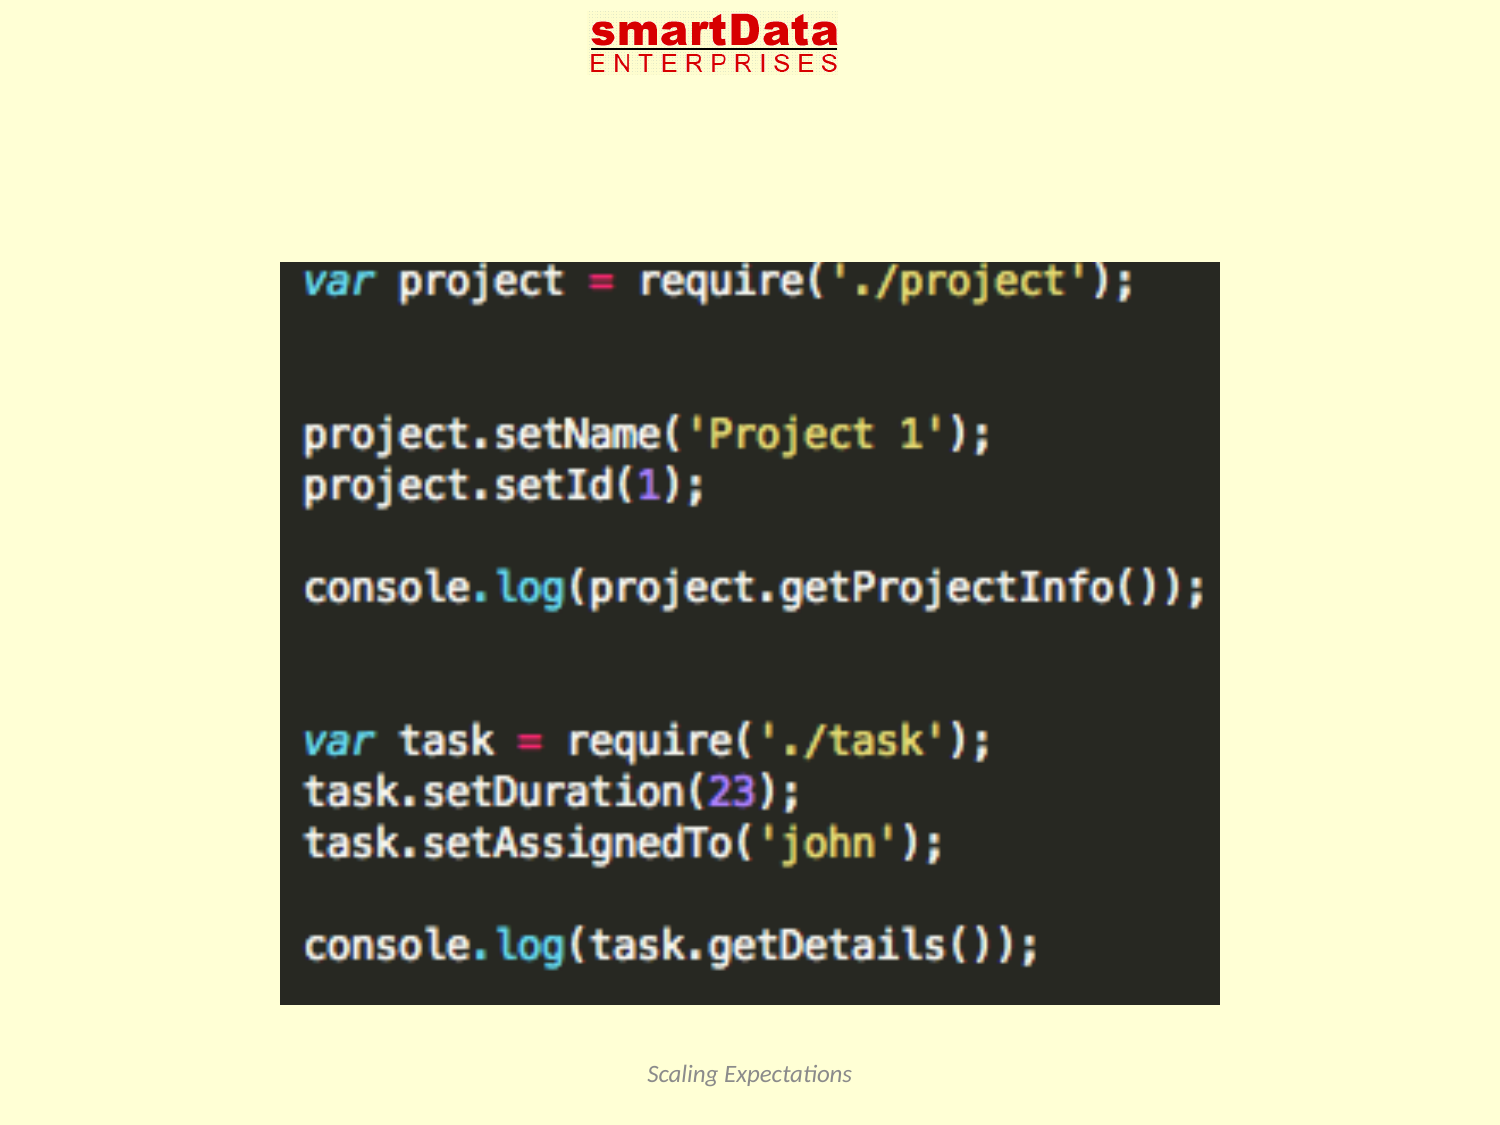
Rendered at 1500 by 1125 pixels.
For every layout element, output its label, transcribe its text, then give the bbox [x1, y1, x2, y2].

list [74, 262, 1426, 1006]
footer Scaling Expectations [512, 1042, 988, 1103]
picture [586, 11, 838, 76]
